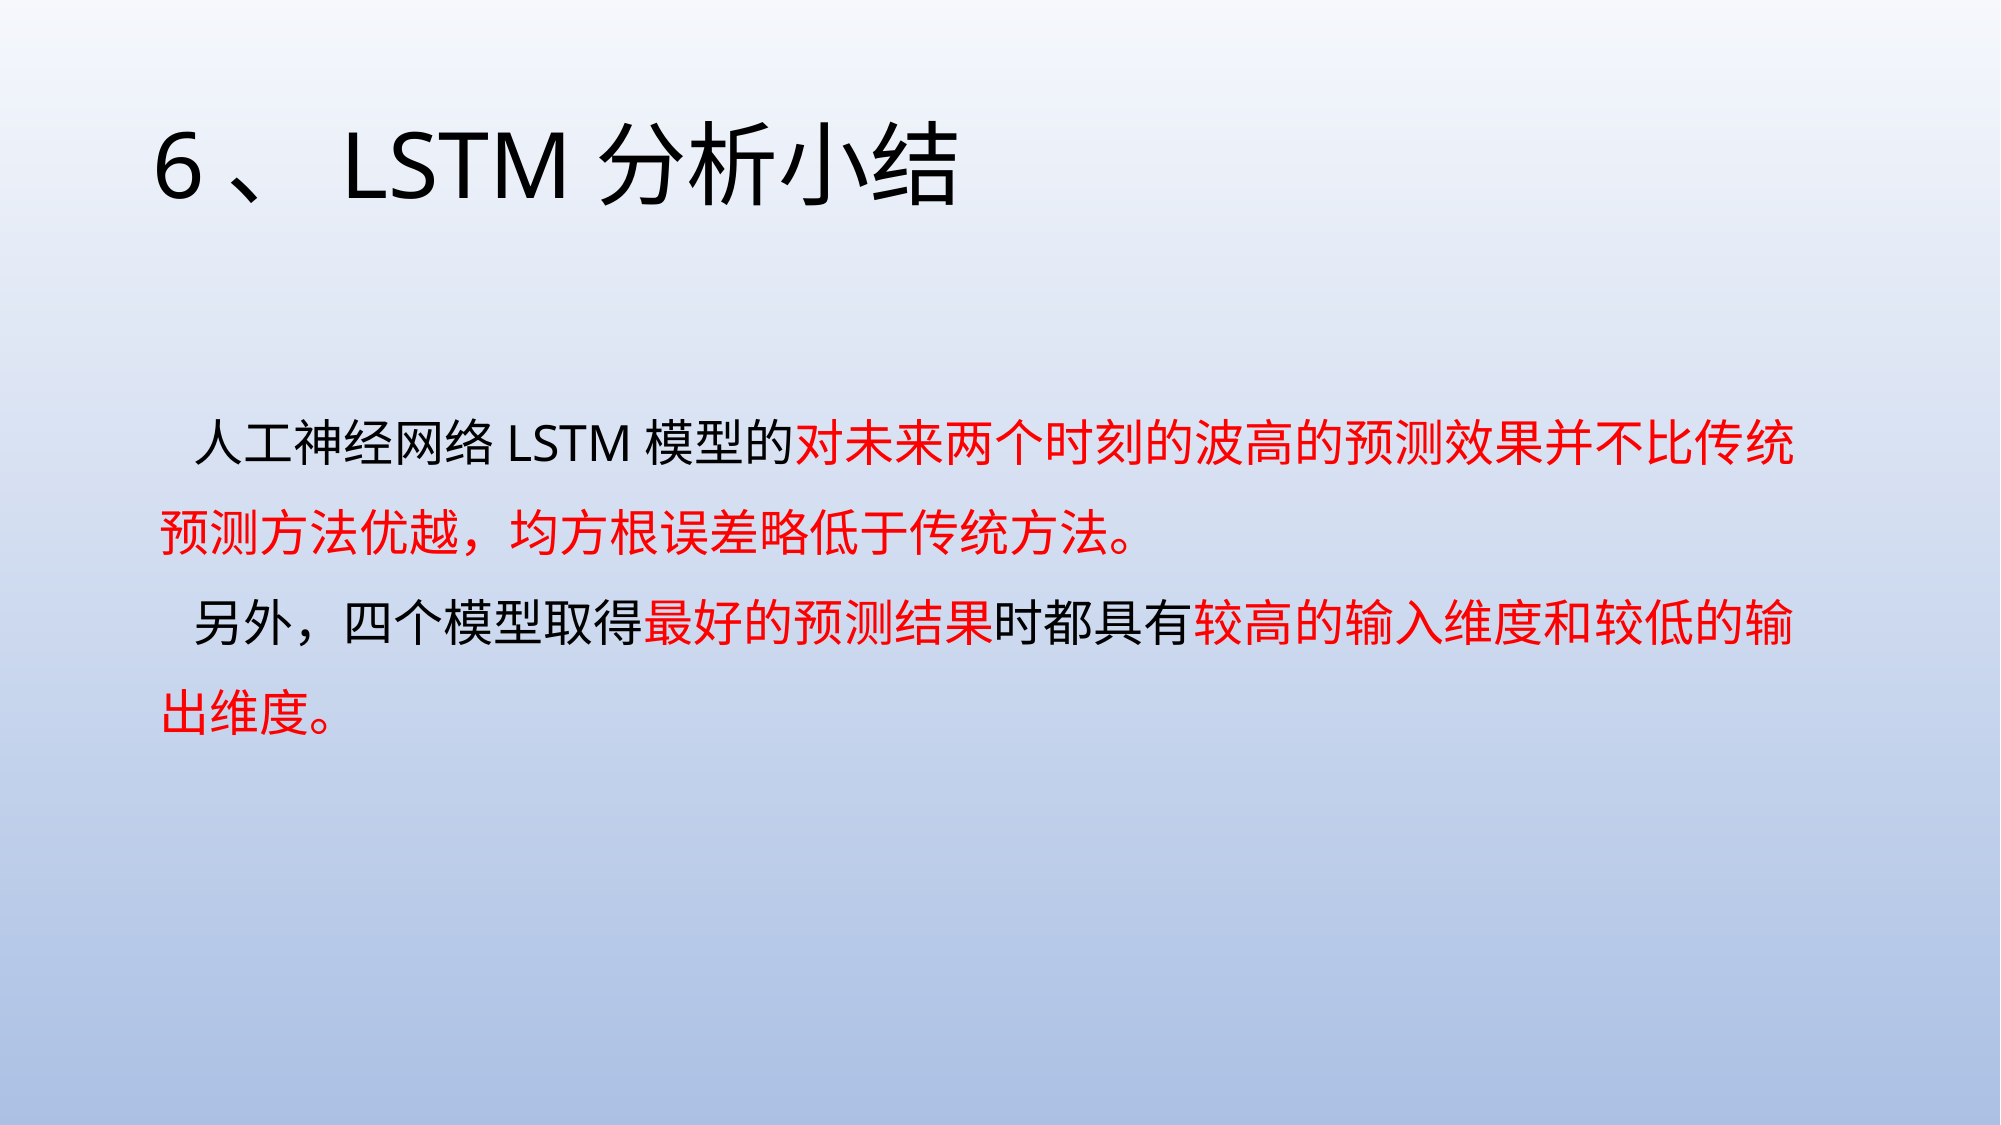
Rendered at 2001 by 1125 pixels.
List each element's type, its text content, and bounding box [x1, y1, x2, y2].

text_box 人工神经网络LSTM模型的对未来两个时刻的波高的预测效果并不比传统预测方法优越，均方根误差略低于传统方法。 另外，四个模型取得最好的预测结果时都具有较高的输入维度和较低的输出维度。 [144, 373, 1844, 749]
title 6、LSTM分析小结 [137, 59, 1863, 278]
